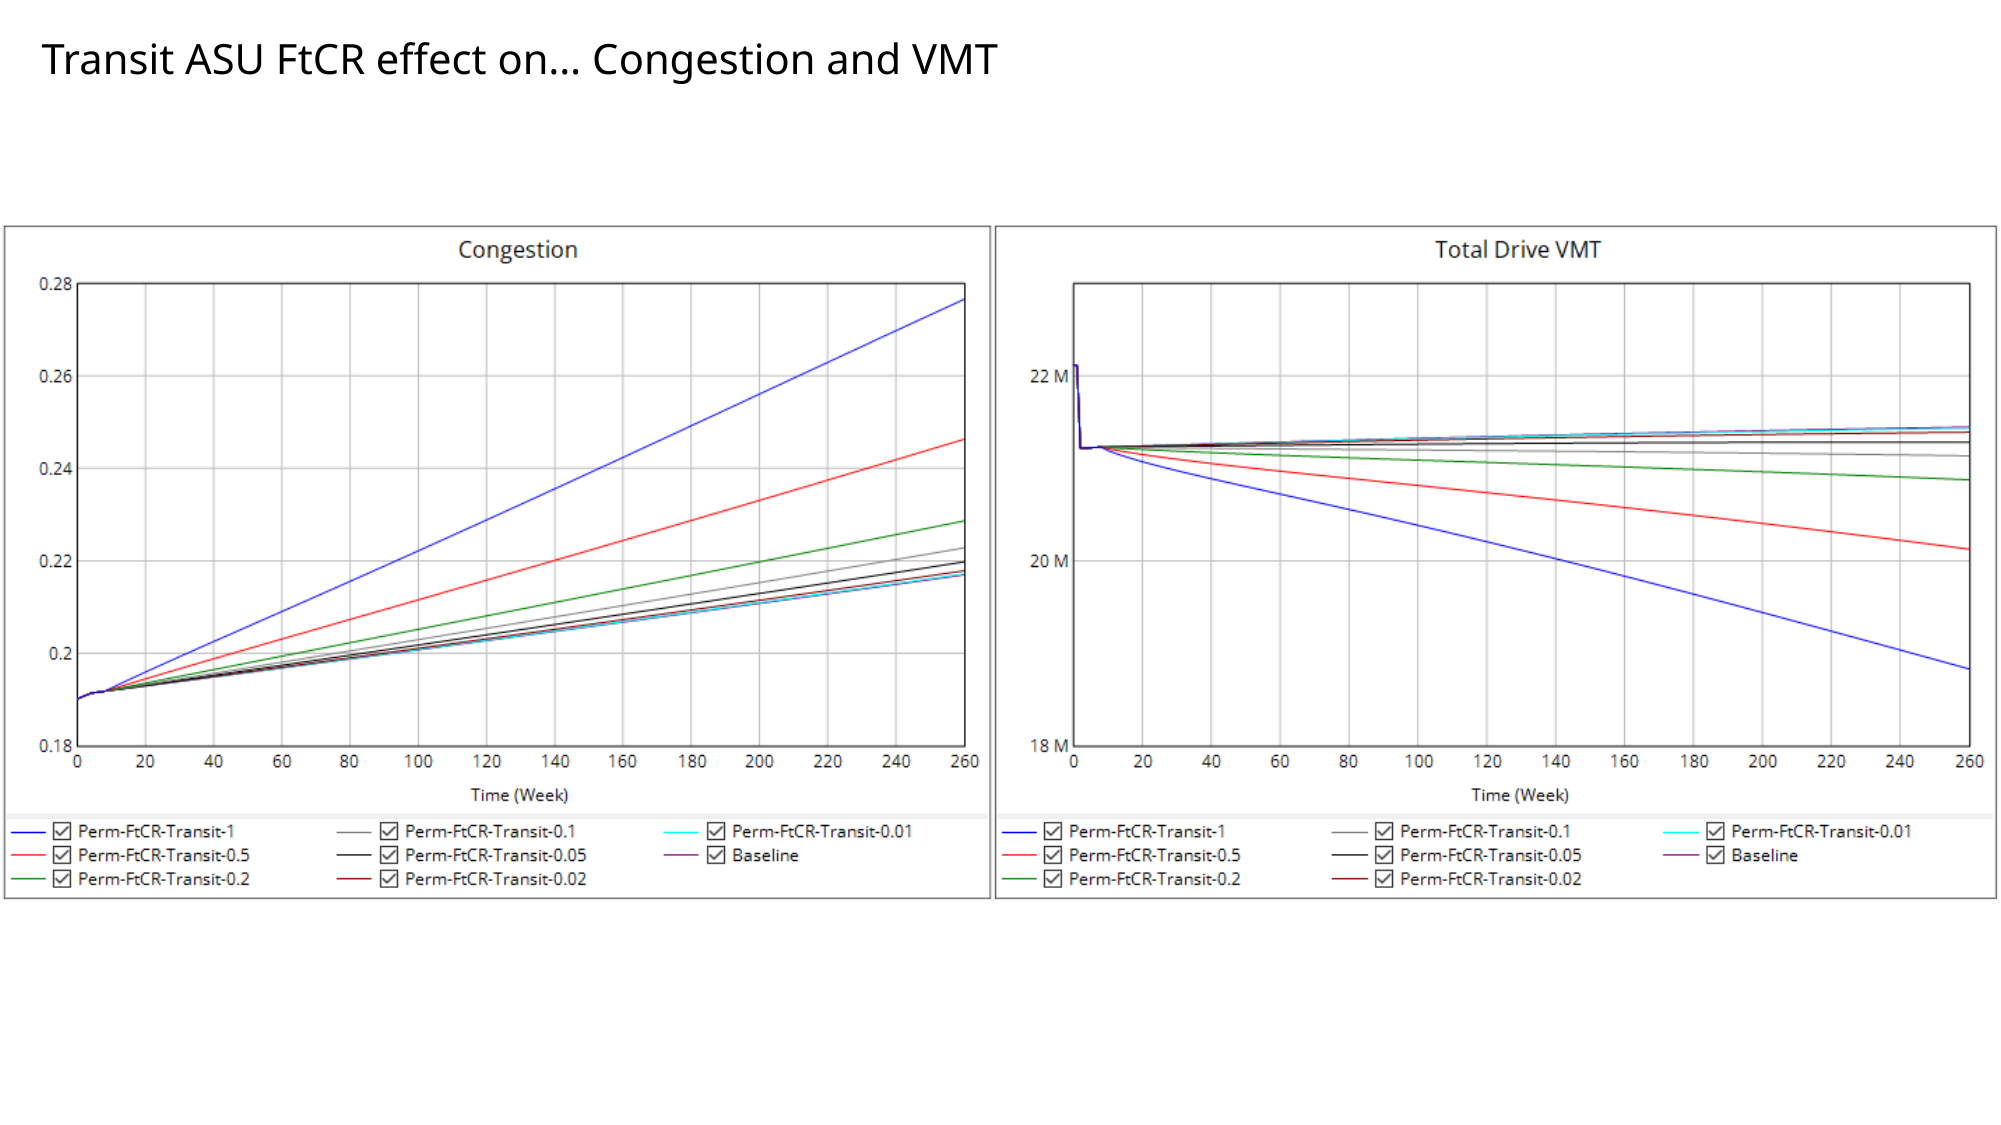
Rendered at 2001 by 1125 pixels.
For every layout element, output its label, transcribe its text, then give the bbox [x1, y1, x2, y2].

picture [0, 222, 2000, 902]
text_box Transit ASU FtCR effect on… Congestion and VMT [26, 25, 1967, 90]
